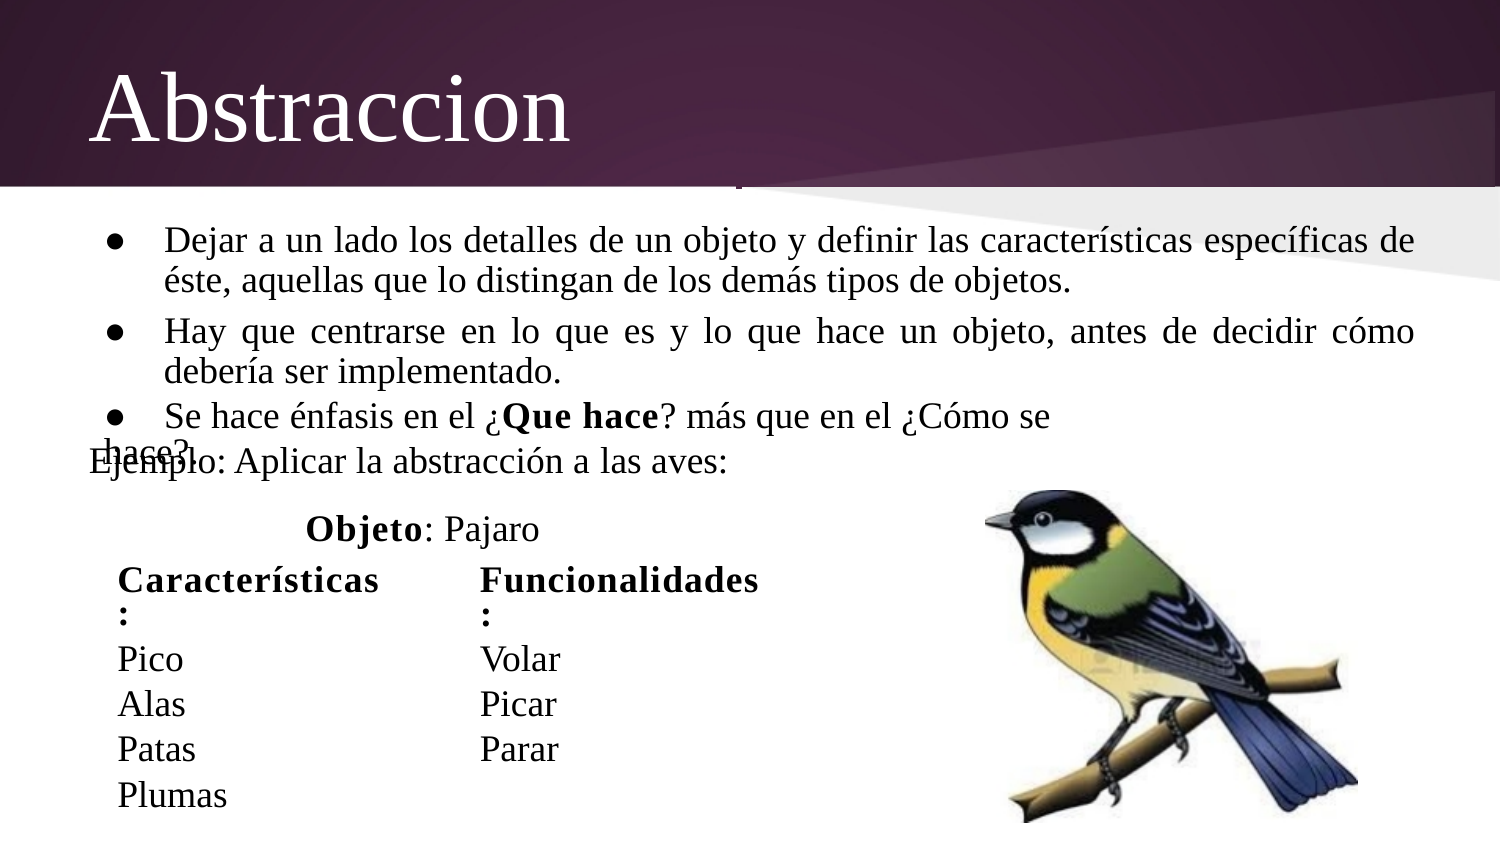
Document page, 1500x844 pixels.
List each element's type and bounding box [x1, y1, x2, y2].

text_box [736, 91, 1500, 281]
picture [0, 0, 1500, 841]
